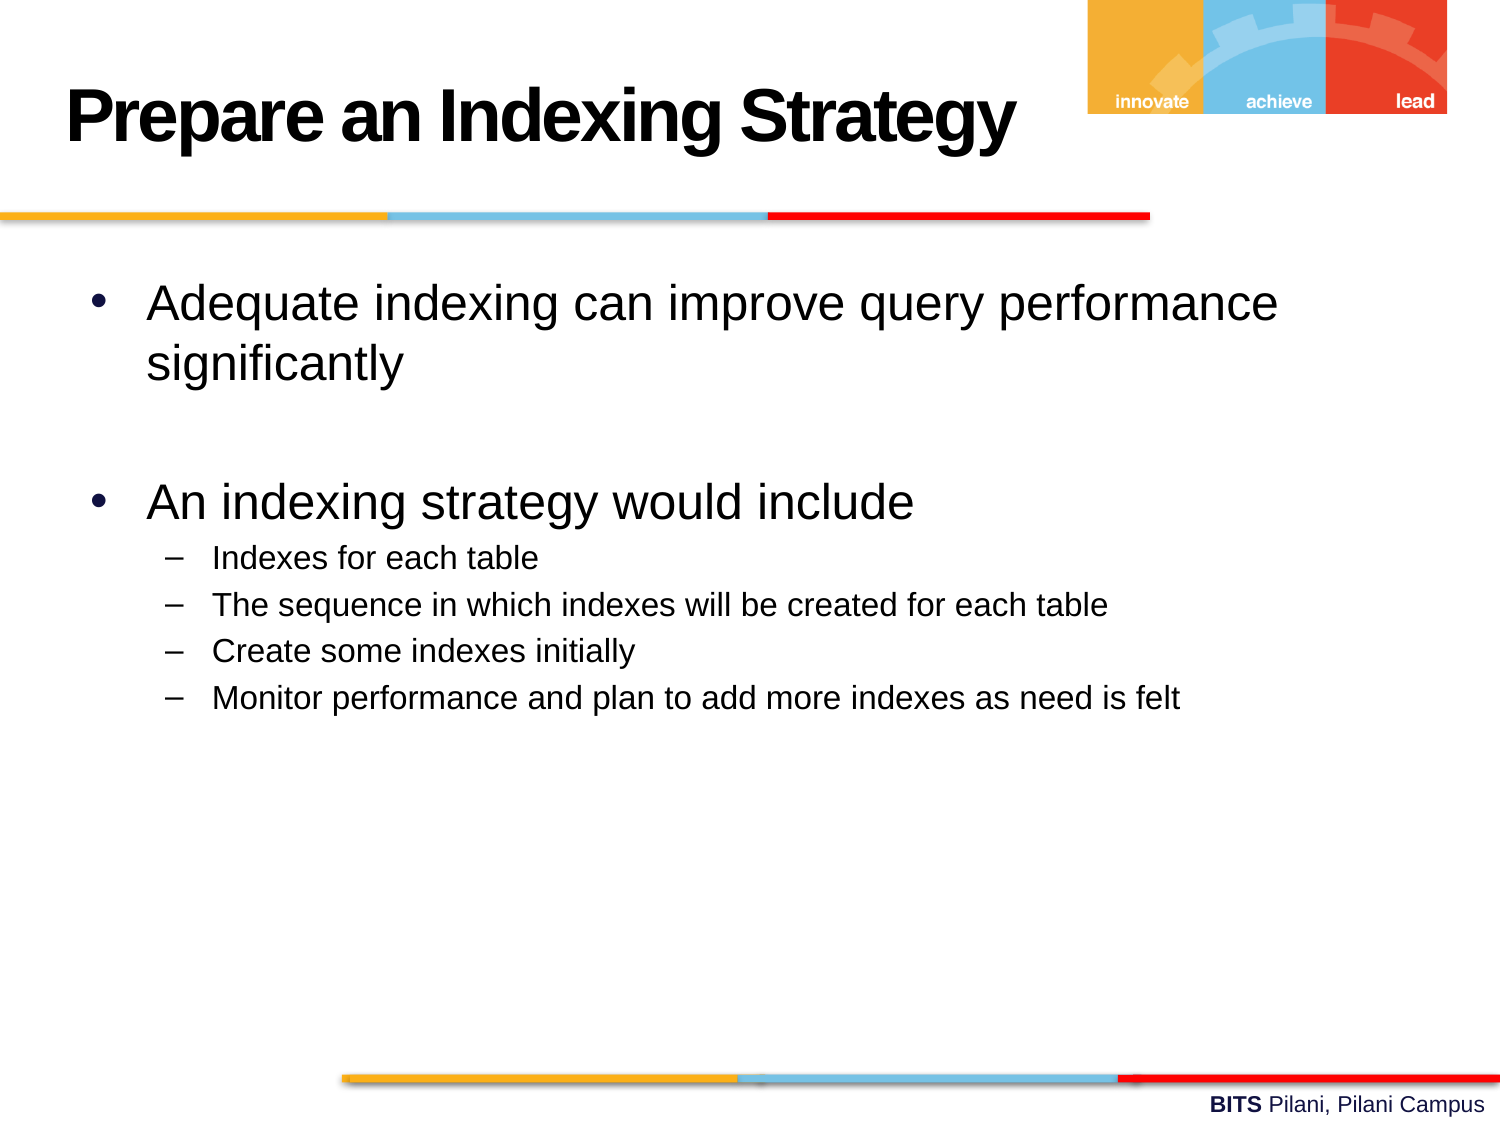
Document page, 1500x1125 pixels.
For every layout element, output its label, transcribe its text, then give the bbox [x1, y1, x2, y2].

picture [1087, 0, 1448, 114]
list [50, 245, 1400, 988]
text_box Adequate indexing can improve query performance significantly An indexing strategy would include Indexes for each table The sequence in which indexes will be created for each table Create some indexes initially Monitor performance and plan to add more indexes as need is felt [75, 262, 1463, 1125]
list Prepare an Indexing Strategy [50, 24, 1088, 213]
